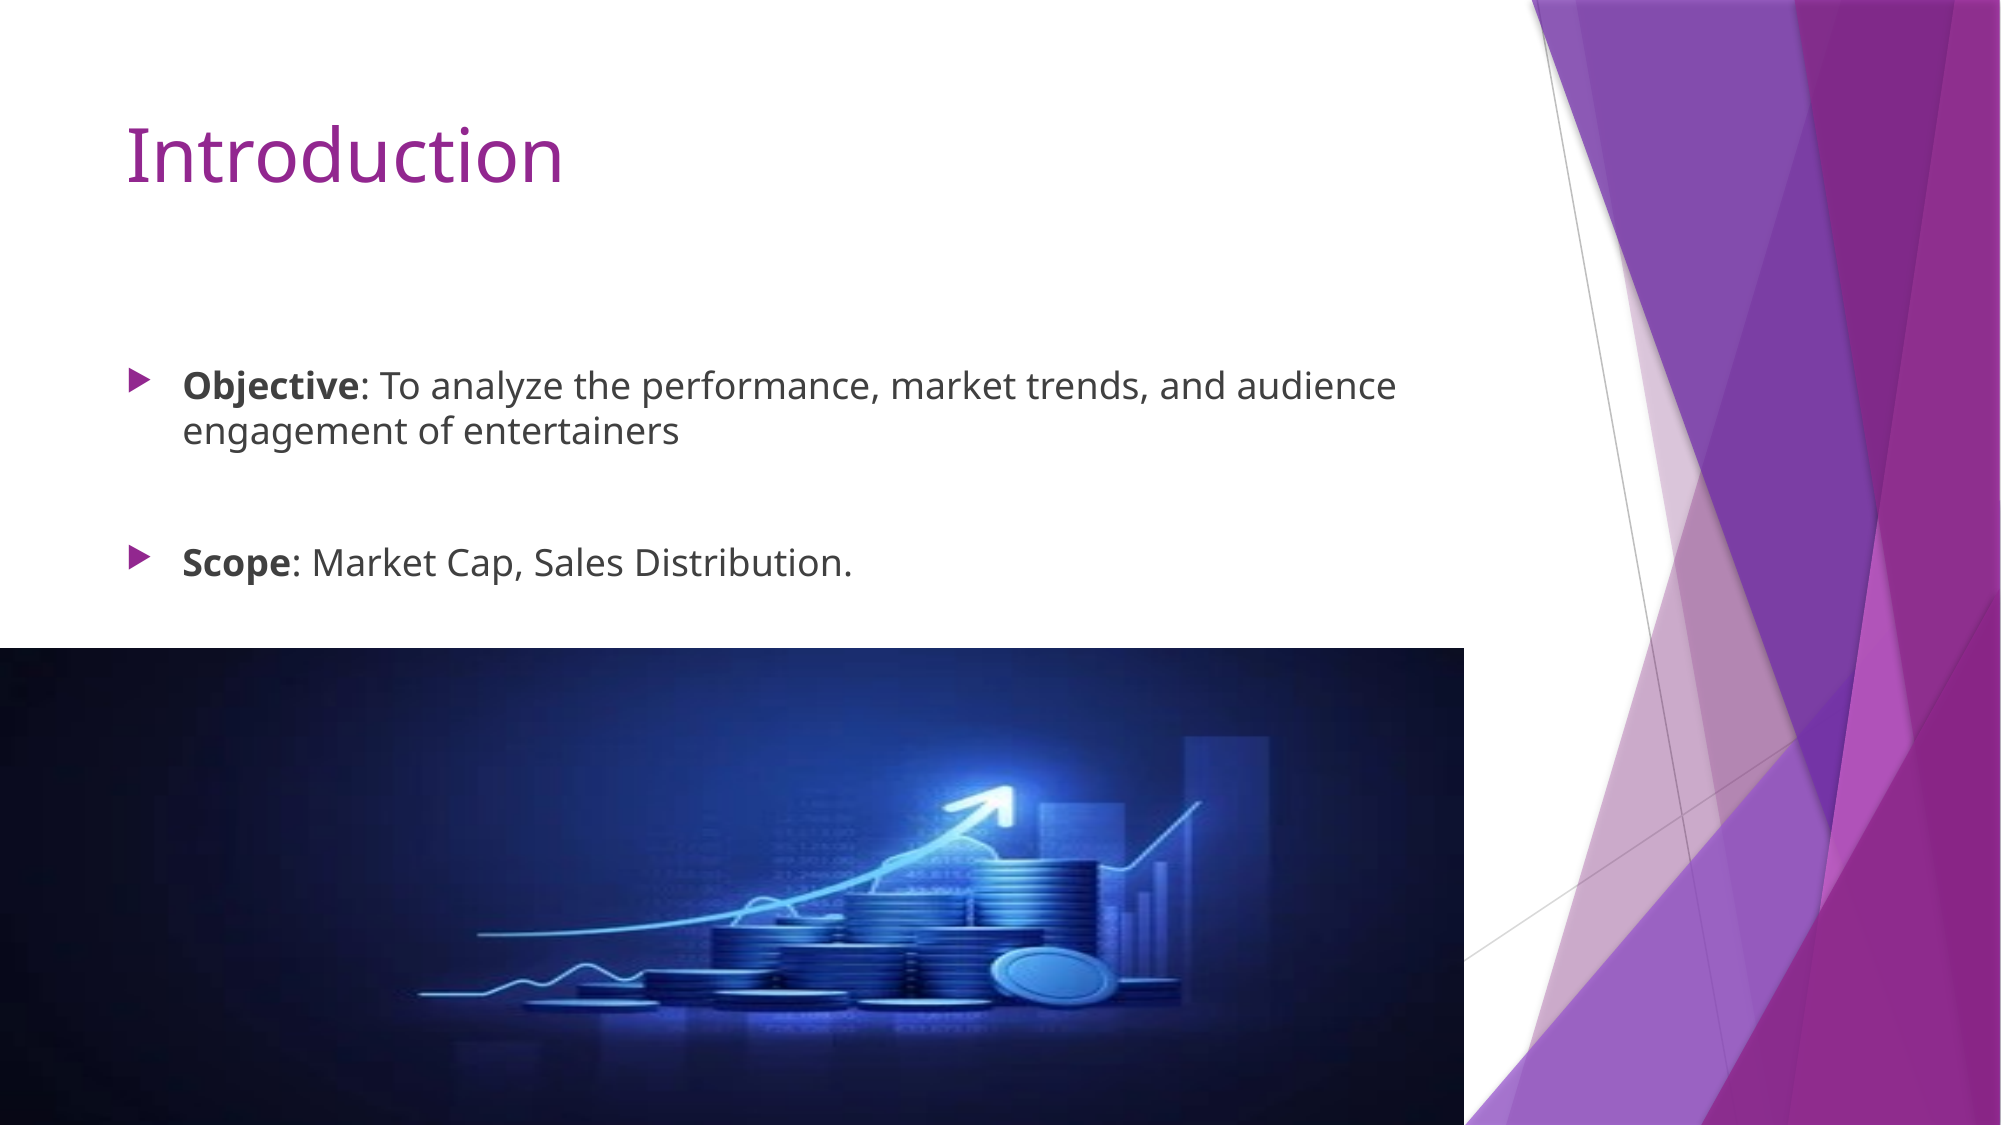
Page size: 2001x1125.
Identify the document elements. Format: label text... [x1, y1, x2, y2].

picture [0, 647, 1464, 1125]
title Introduction [111, 99, 1522, 317]
list Objective: To analyze the performance, market trends, and audience engagement of entertainers Scope: Market Cap, Sales Distribution. [111, 354, 1522, 992]
